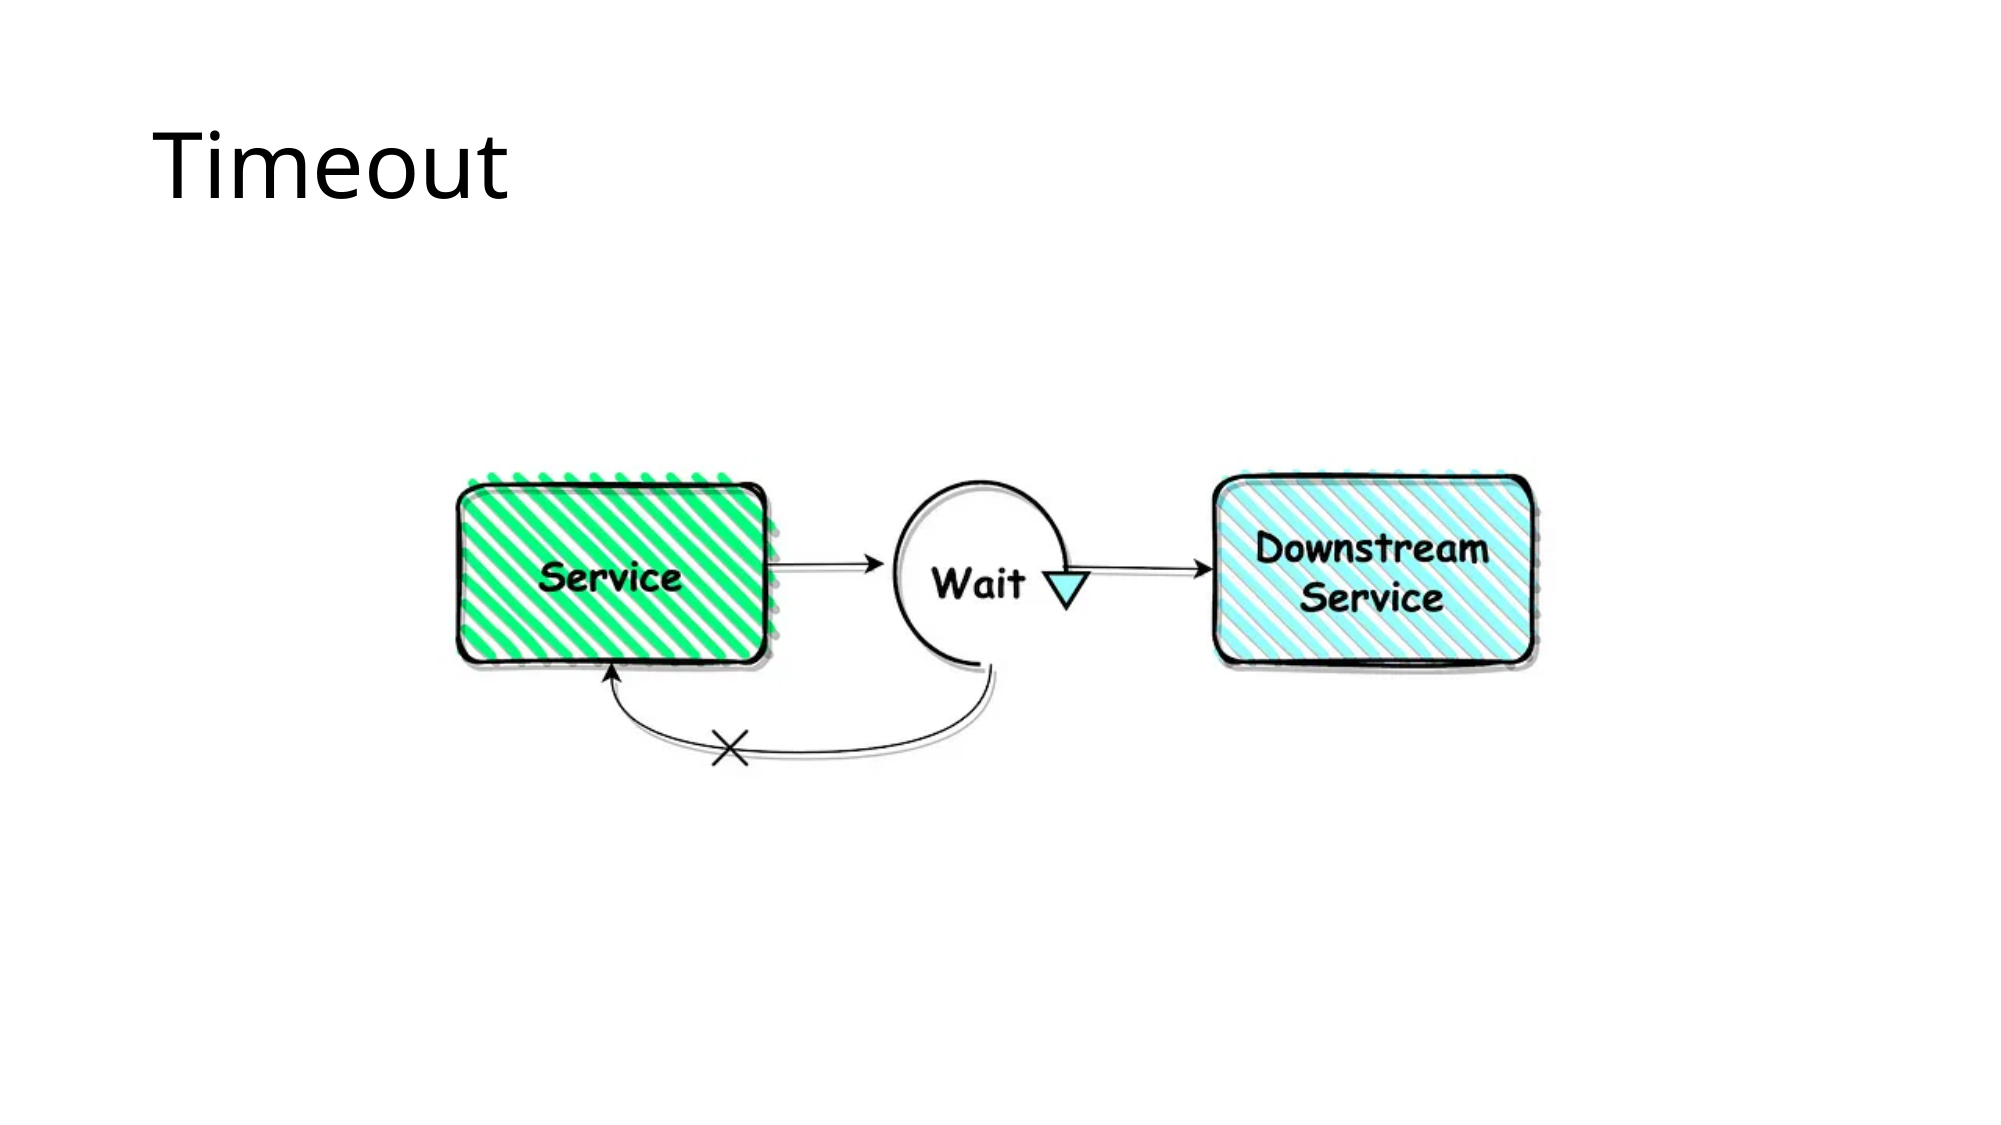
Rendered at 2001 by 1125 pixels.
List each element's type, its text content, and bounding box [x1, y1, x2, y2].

title Timeout [137, 59, 1863, 278]
picture [436, 454, 1563, 781]
